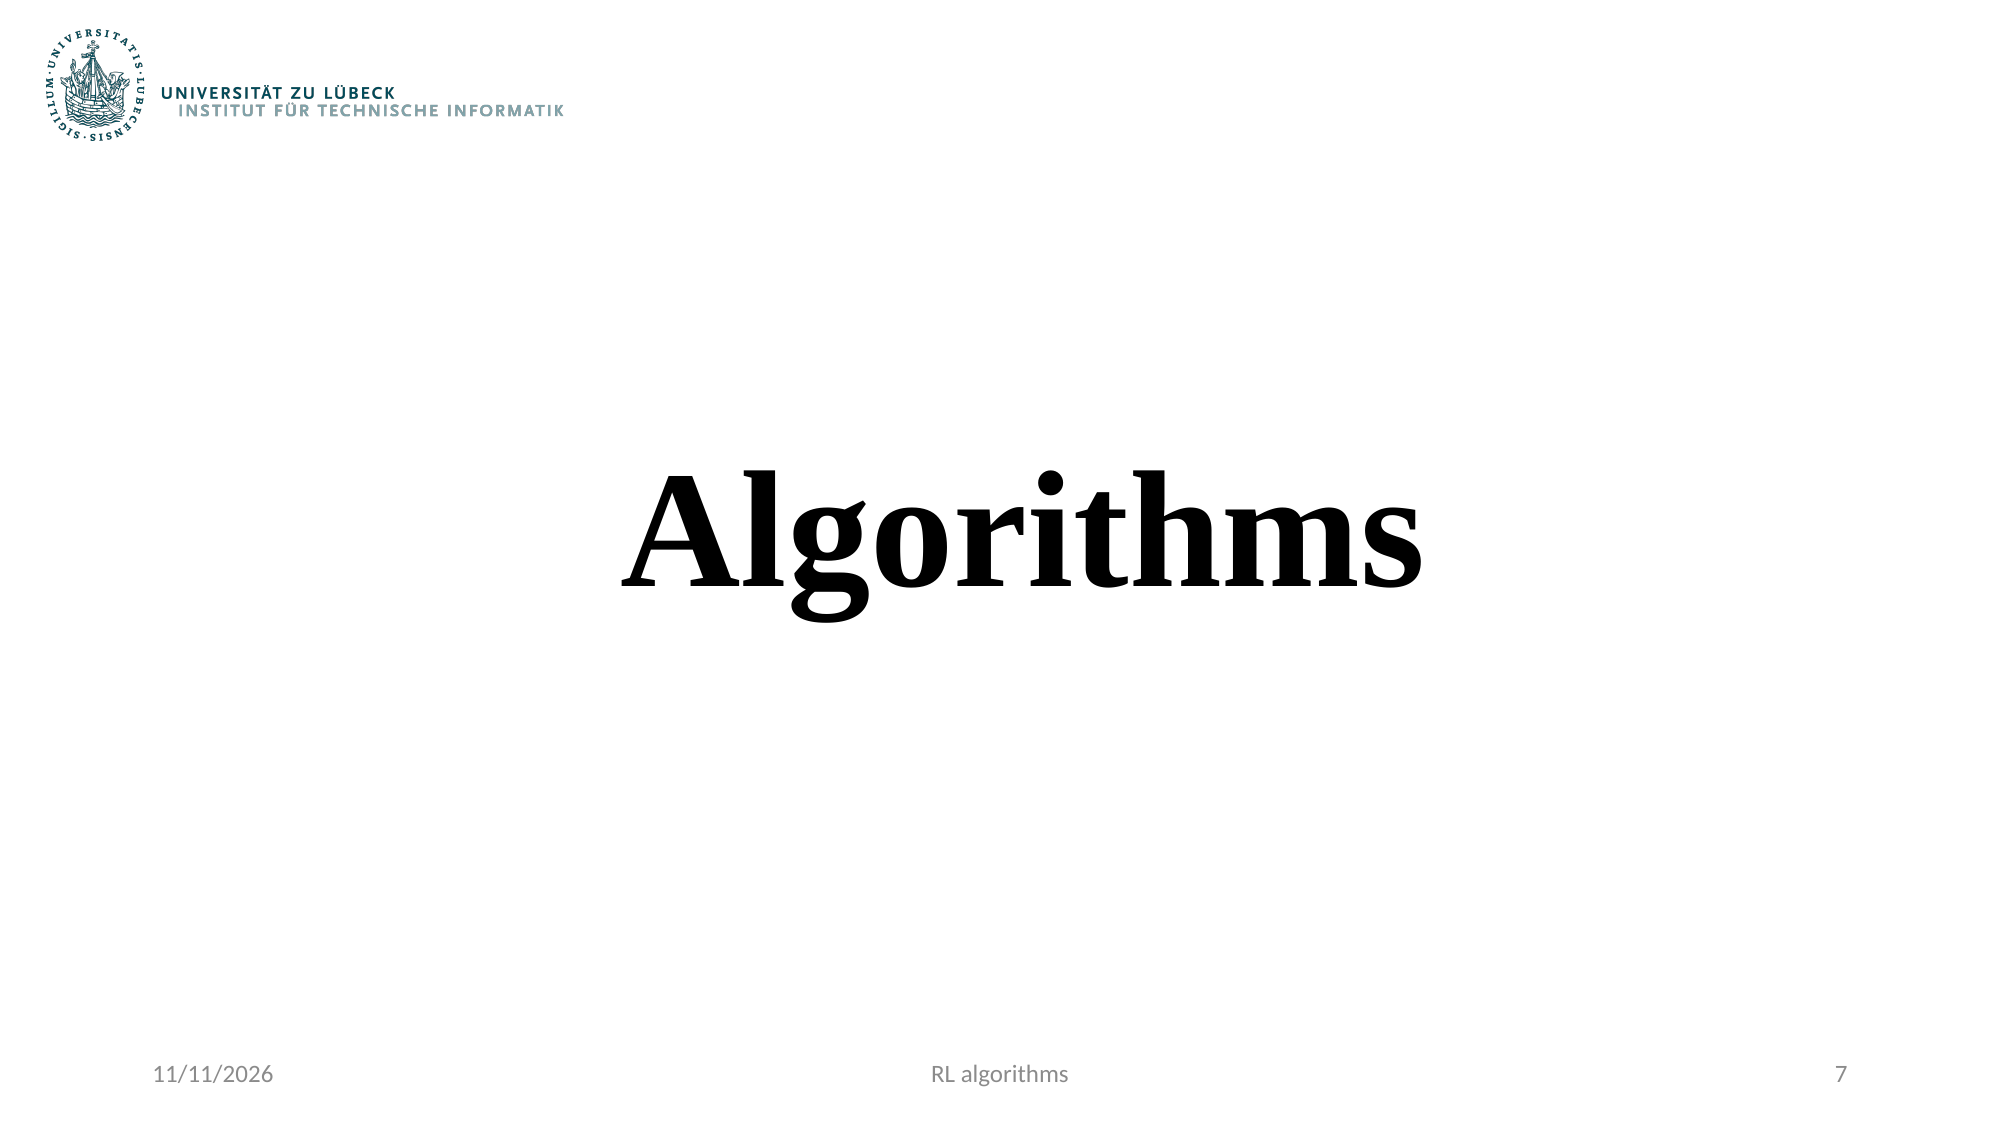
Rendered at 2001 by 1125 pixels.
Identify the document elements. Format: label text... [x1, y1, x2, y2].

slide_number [137, 1042, 588, 1103]
slide_number 7 [1412, 1042, 1863, 1103]
text_box Algorithms [605, 412, 1467, 628]
footer RL algorithms [662, 1042, 1338, 1103]
picture [46, 29, 578, 141]
